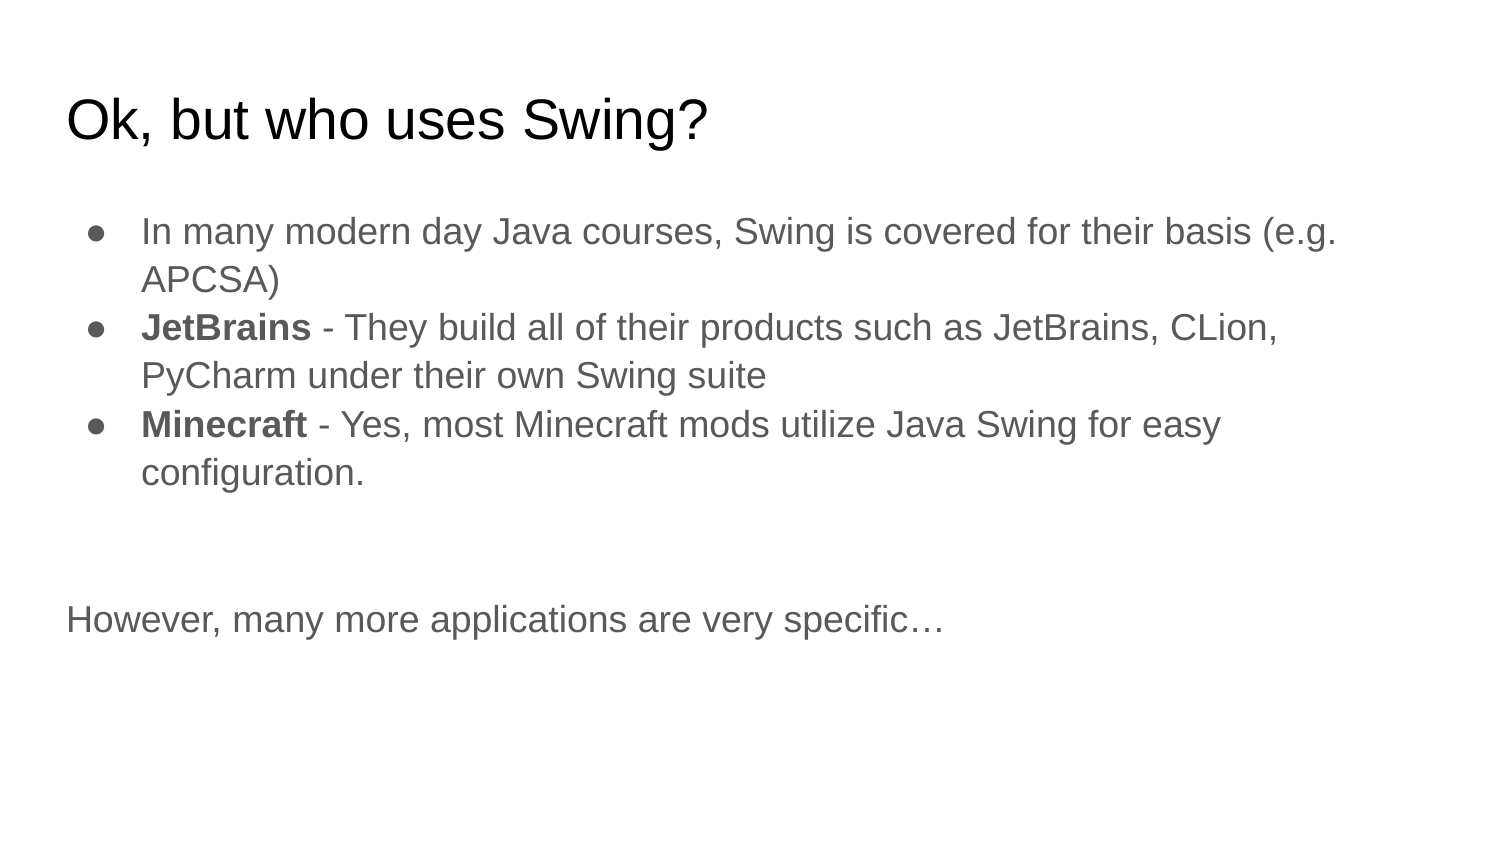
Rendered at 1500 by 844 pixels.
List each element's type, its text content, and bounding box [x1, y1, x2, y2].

list In many modern day Java courses, Swing is covered for their basis (e.g. APCSA) JetBrains - They build all of their products such as JetBrains, CLion, PyCharm under their own Swing suite Minecraft - Yes, most Minecraft mods utilize Java Swing for easy configuration. However, many more applications are very specific… [51, 189, 1449, 750]
title Ok, but who uses Swing? [51, 72, 1449, 167]
